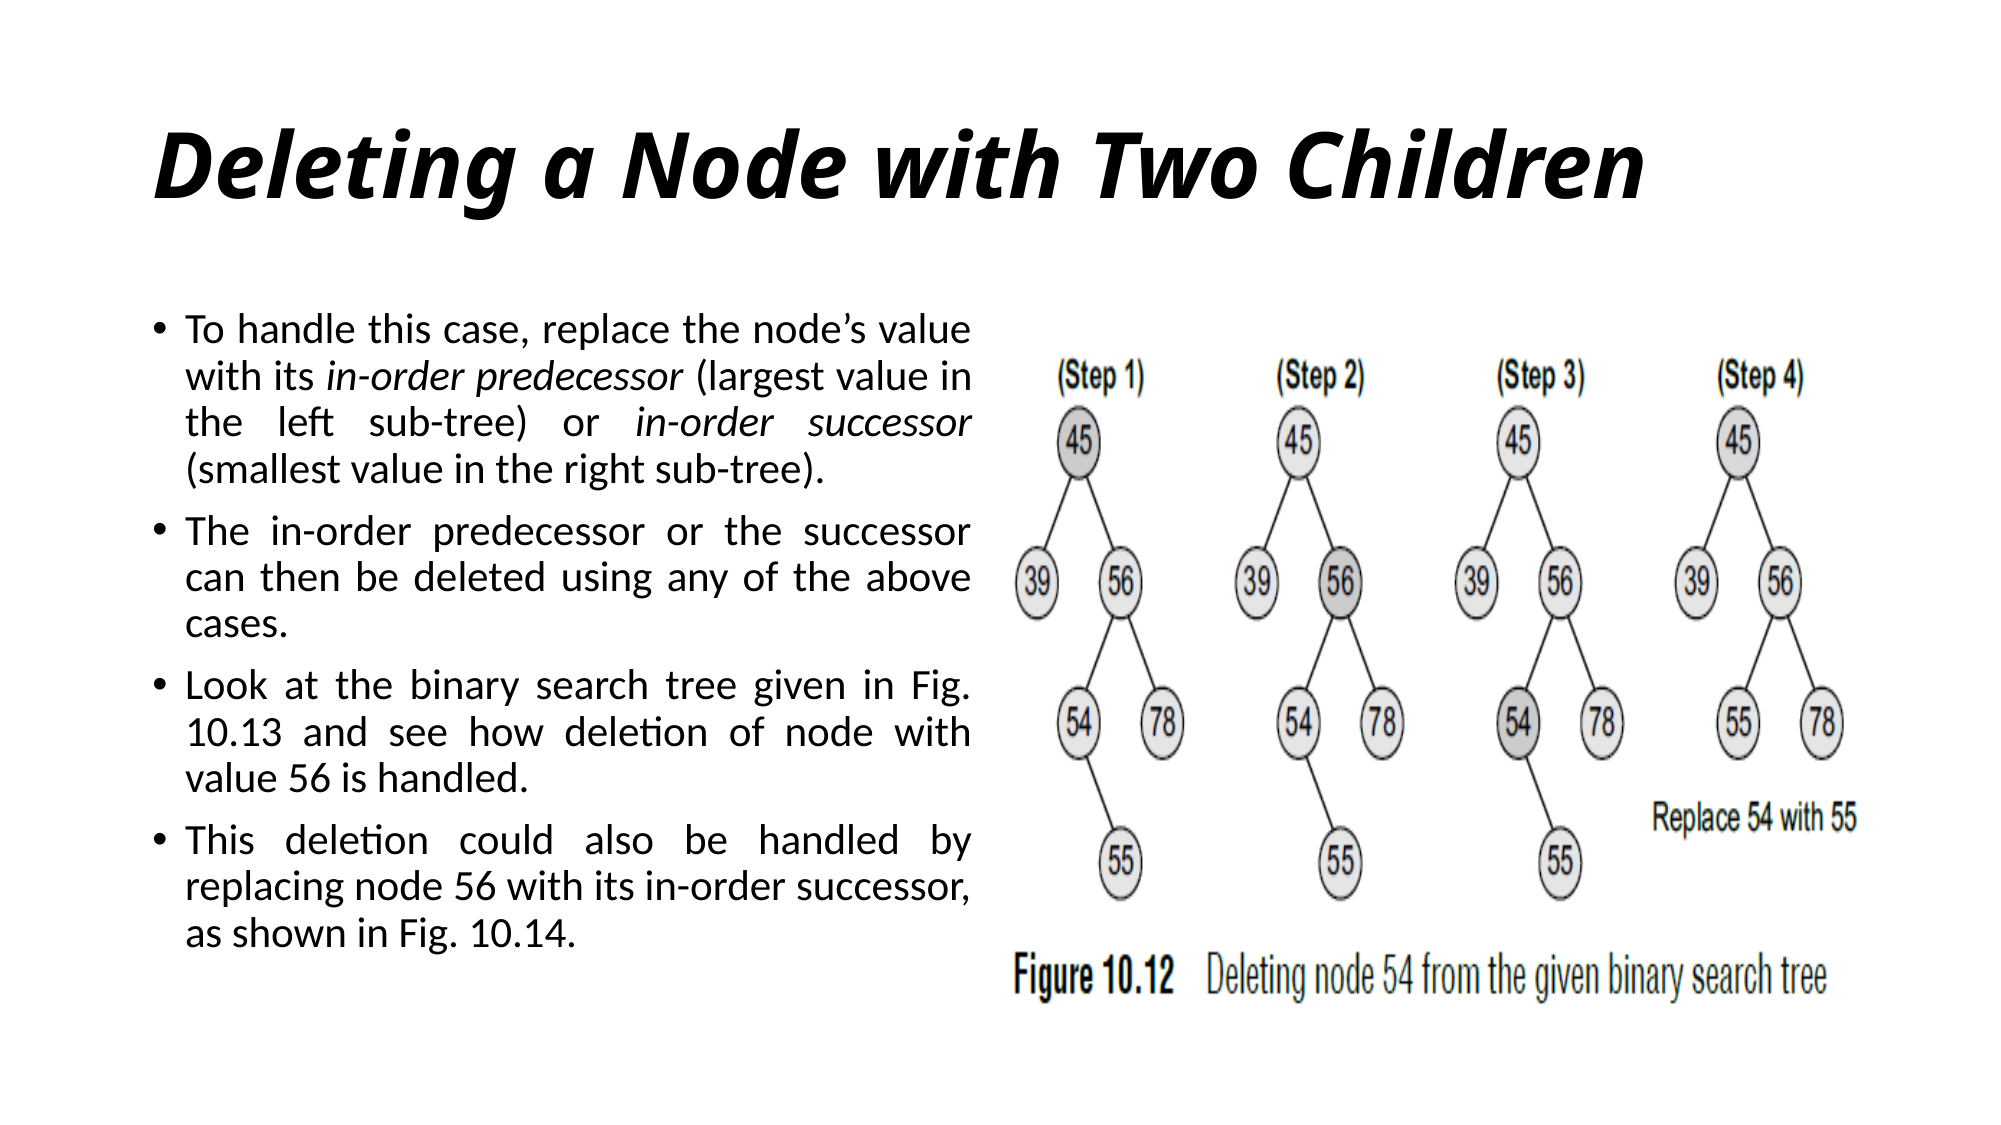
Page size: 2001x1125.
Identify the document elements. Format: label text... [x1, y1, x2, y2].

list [987, 299, 1863, 1014]
title Deleting a Node with Two Children [137, 59, 1863, 278]
list To handle this case, replace the node’s value with its in-order predecessor (largest value in the left sub-tree) or in-order successor (smallest value in the right sub-tree). The in-order predecessor or the successor can then be deleted using any of the above cases. Look at the binary search tree given in Fig. 10.13 and see how deletion of node with value 56 is handled. This deletion could also be handled by replacing node 56 with its in-order successor, as shown in Fig. 10.14. [137, 299, 987, 1014]
